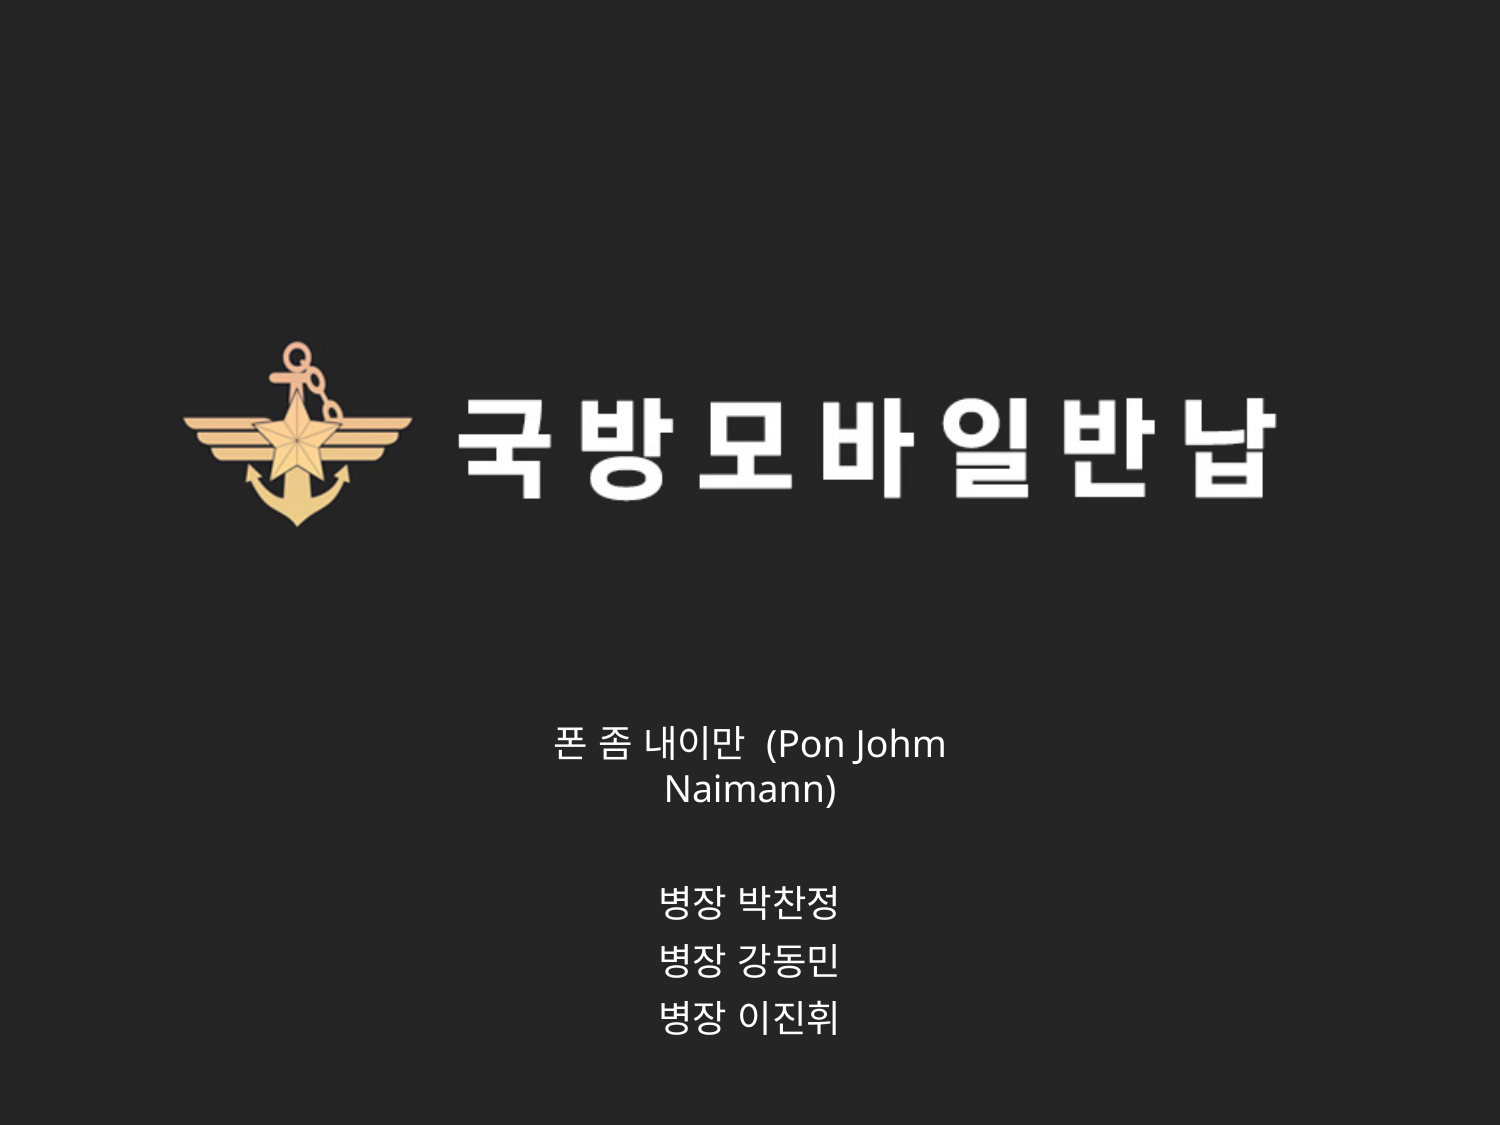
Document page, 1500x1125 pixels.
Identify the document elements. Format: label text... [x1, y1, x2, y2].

text_box 폰 좀 내이만 (Pon Johm Naimann) 병장 박찬정 병장 강동민 병장 이진휘 [448, 713, 1052, 1048]
picture [112, 320, 1363, 571]
